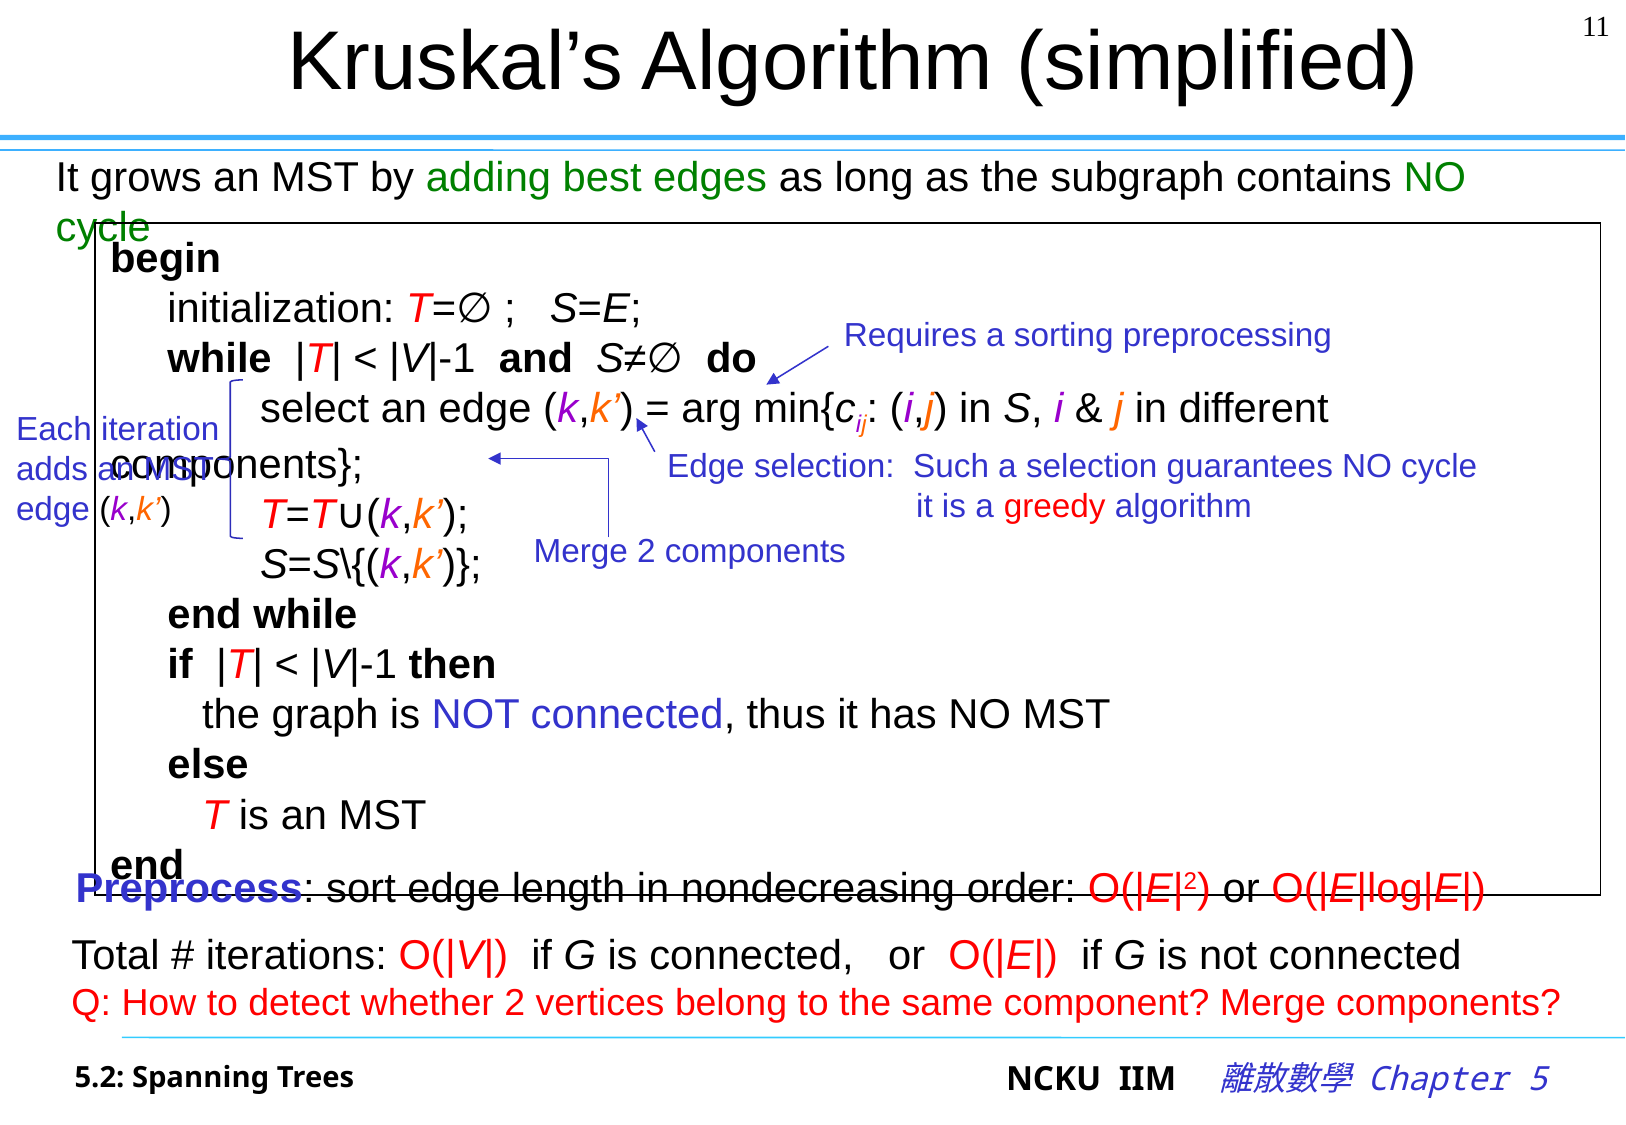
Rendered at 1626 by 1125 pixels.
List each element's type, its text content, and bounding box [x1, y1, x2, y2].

list It grows an MST by adding best edges as long as the subgraph contains NO cycle [40, 547, 1585, 1030]
text_box Edge selection: Such a selection guarantees NO cycle it is a greedy algorithm [652, 436, 1494, 532]
text_box Merge 2 components [518, 522, 862, 577]
text_box [766, 346, 829, 385]
text_box Requires a sorting preprocessing [829, 306, 1348, 361]
slide_number 11 [1490, 0, 1625, 75]
text_box 5.2: Spanning Trees [59, 1051, 370, 1101]
text_box Preprocess: sort edge length in nondecreasing order: O(|E|2) or O(|E|log|E|) [61, 853, 1512, 918]
text_box begin initialization: T=∅ ; S=E; while |T| < |V|-1 and S≠∅ do select an edge (k,k’) = arg min{cij: (i,j) in S, i & j in different components}; T=T∪(k,k’); S=S\{(k,k’)}; end while if |T| < |V|-1 then the graph is NOT connected, thus it has NO MST else T is an MST end [95, 222, 1601, 895]
title Kruskal’s Algorithm (simplified) [216, 0, 1490, 113]
text_box [636, 418, 655, 452]
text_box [0, 379, 243, 539]
list It grows an MST by adding best edges as long as the subgraph contains NO cycle [40, 142, 1585, 378]
text_box [488, 452, 609, 538]
text_box Total # iterations: O(|V|) if G is connected, or O(|E|) if G is not connected Q: How to detect whether 2 vertices belong to the same component? Merge components? [56, 920, 1601, 1031]
